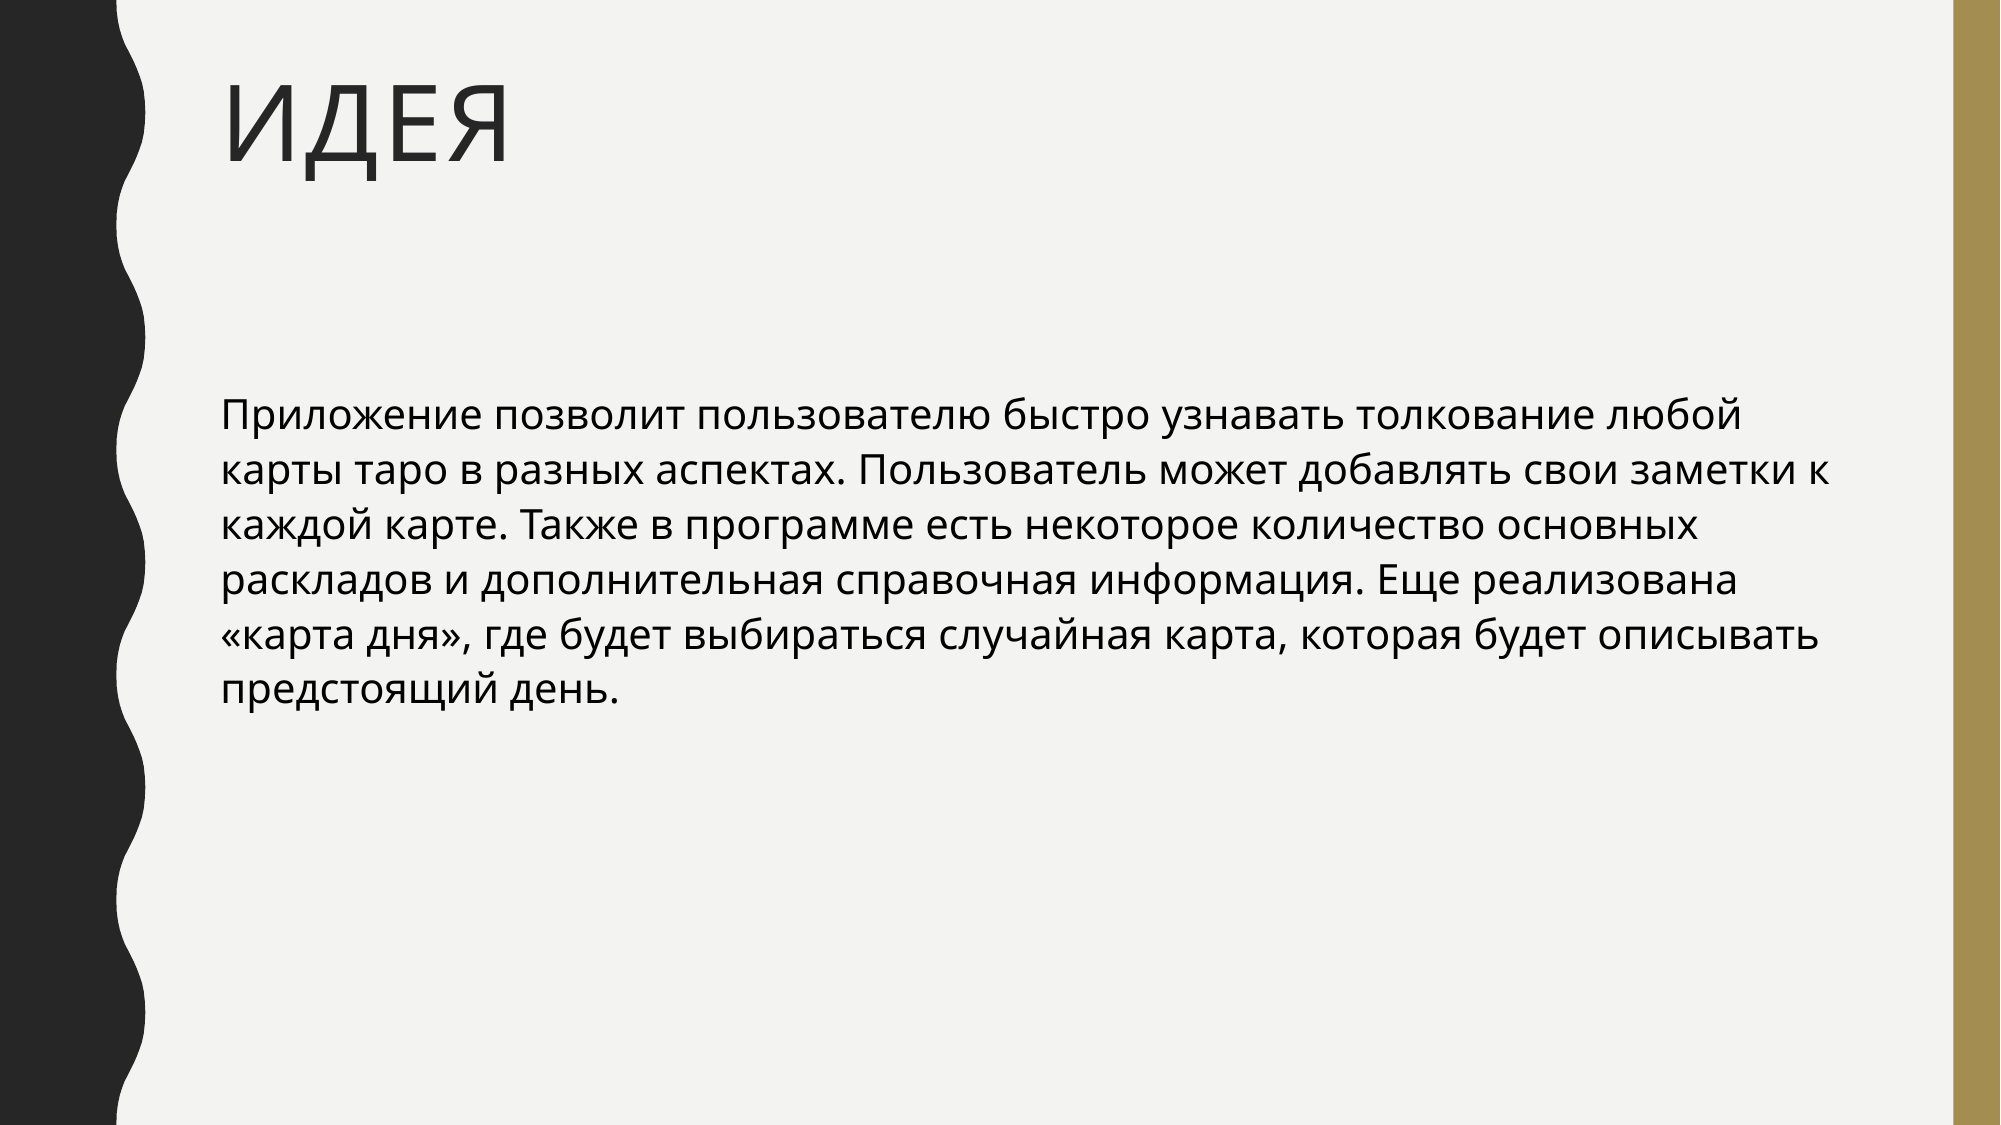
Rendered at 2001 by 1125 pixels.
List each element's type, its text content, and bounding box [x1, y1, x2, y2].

list Приложение позволит пользователю быстро узнавать толкование любой карты таро в разных аспектах. Пользователь может добавлять свои заметки к каждой карте. Также в программе есть некоторое количество основных раскладов и дополнительная справочная информация. Еще реализована «карта дня», где будет выбираться случайная карта, которая будет описывать предстоящий день. [205, 375, 1875, 965]
title идея [205, 62, 1875, 308]
